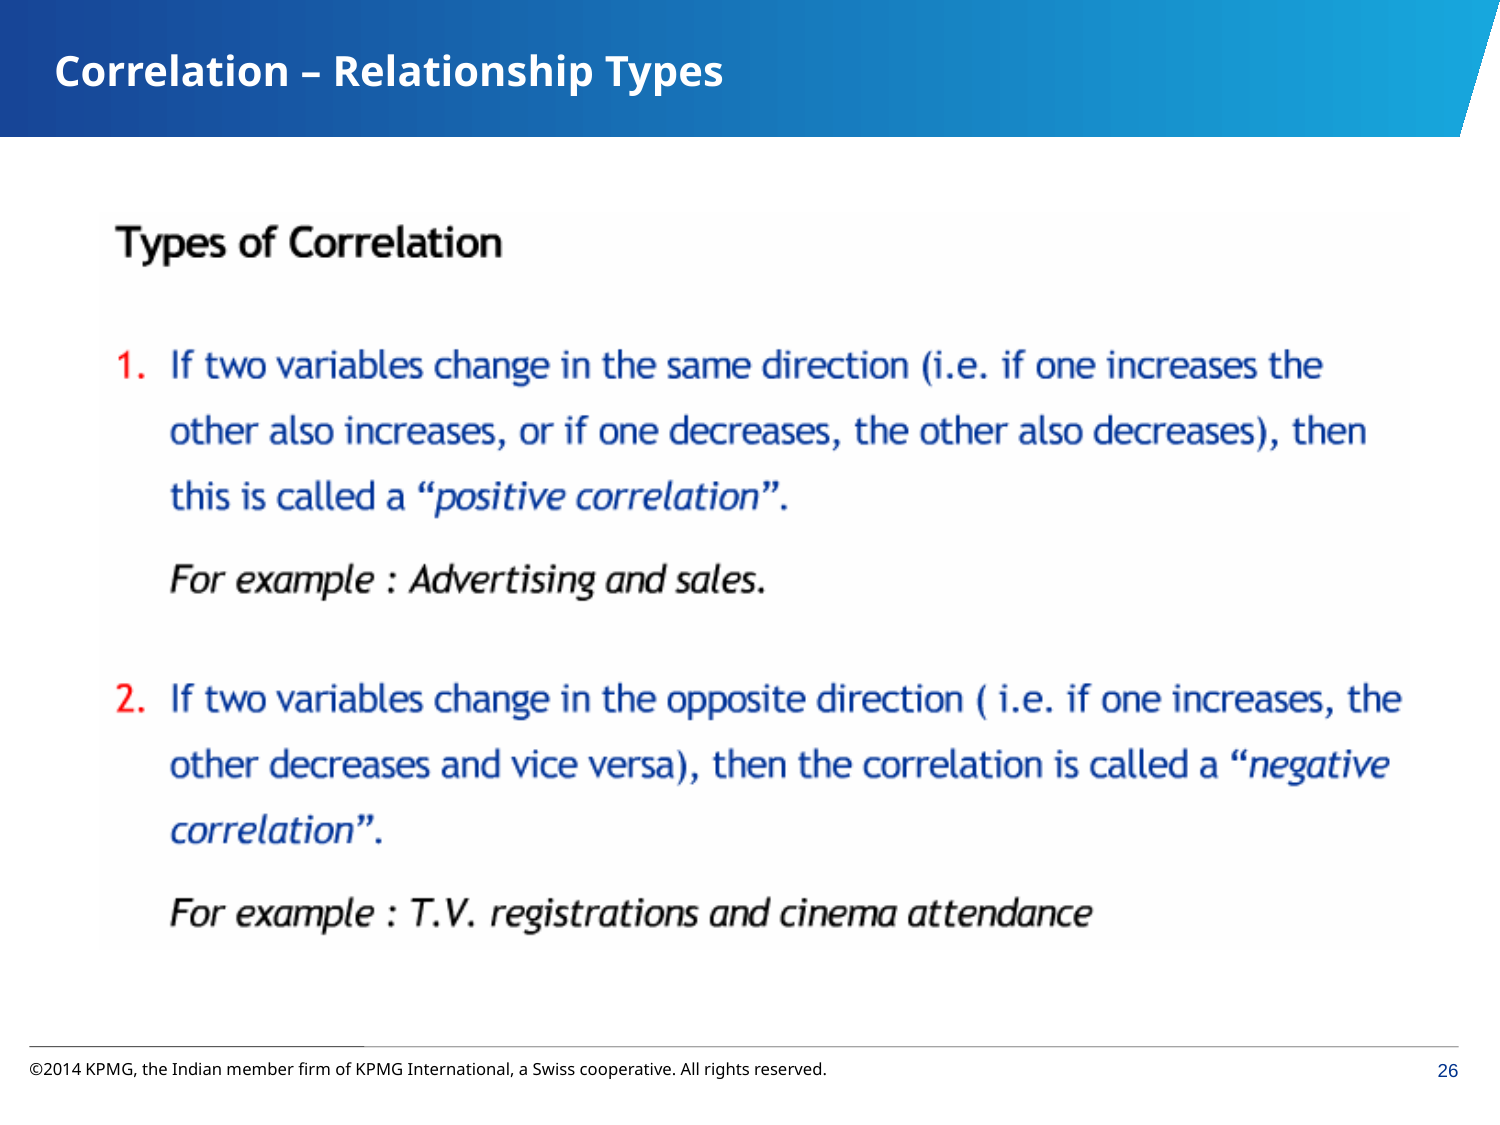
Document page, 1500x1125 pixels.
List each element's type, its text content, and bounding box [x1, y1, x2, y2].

picture [99, 212, 1410, 950]
text_box Correlation – Relationship Types [39, 37, 739, 103]
